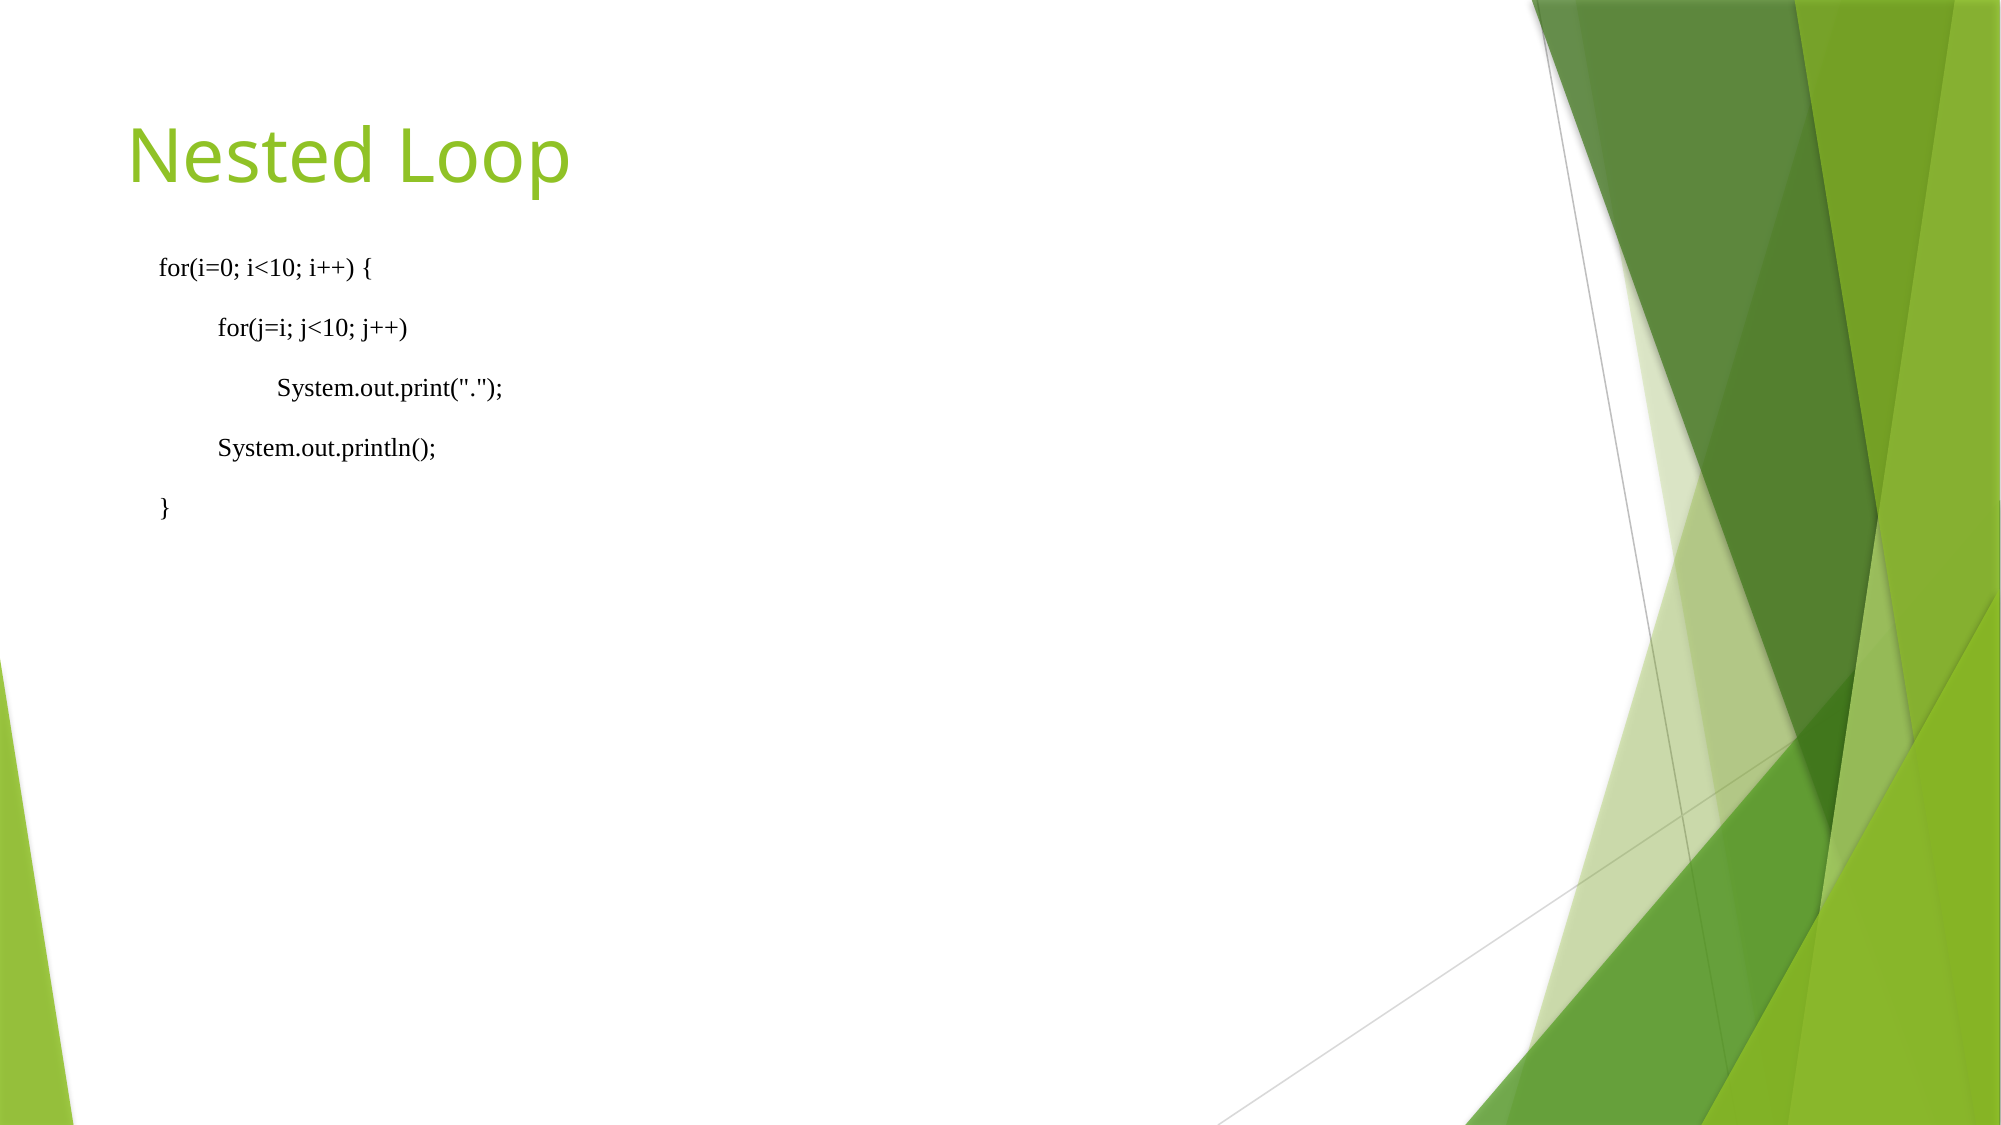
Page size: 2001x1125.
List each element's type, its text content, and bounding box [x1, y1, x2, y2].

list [158, 252, 1475, 619]
title Nested Loop [111, 99, 1522, 253]
